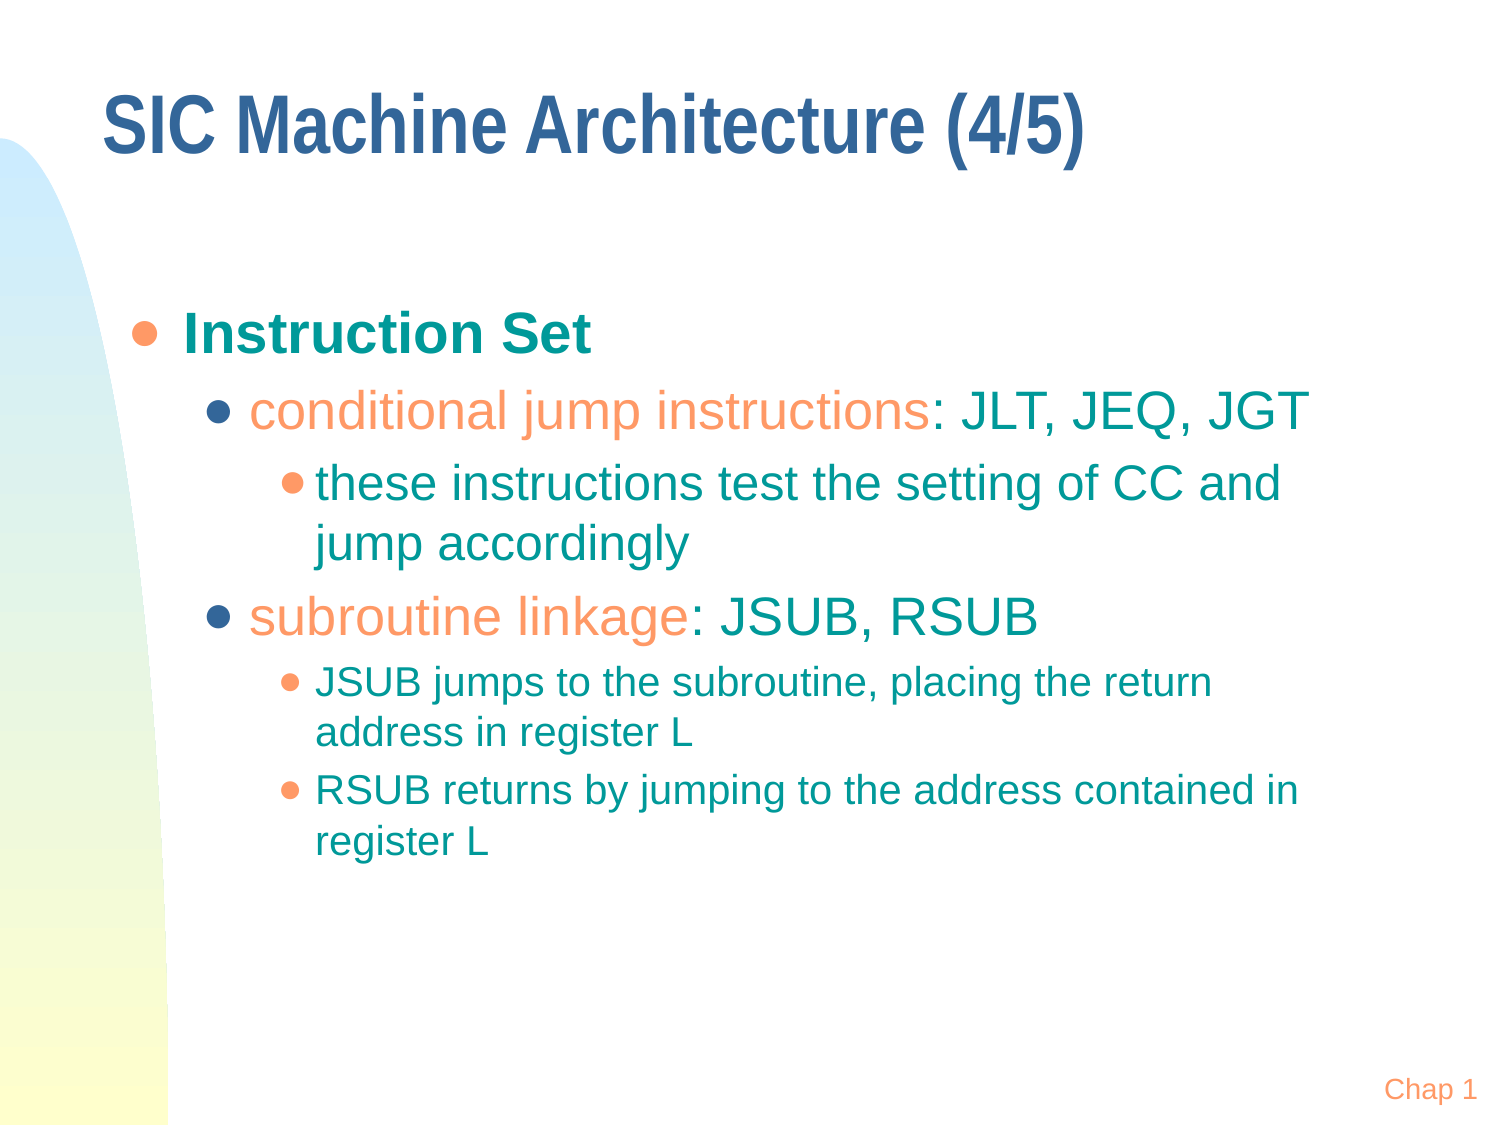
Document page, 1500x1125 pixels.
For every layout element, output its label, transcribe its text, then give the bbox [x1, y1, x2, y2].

list Instruction Set conditional jump instructions: JLT, JEQ, JGT these instructions test the setting of CC and jump accordingly subroutine linkage: JSUB, RSUB JSUB jumps to the subroutine, placing the return address in register L RSUB returns by jumping to the address contained in register L [112, 287, 1388, 1000]
text_box Chap 1 [1362, 1049, 1500, 1125]
title SIC Machine Architecture (4/5) [87, 53, 1463, 212]
